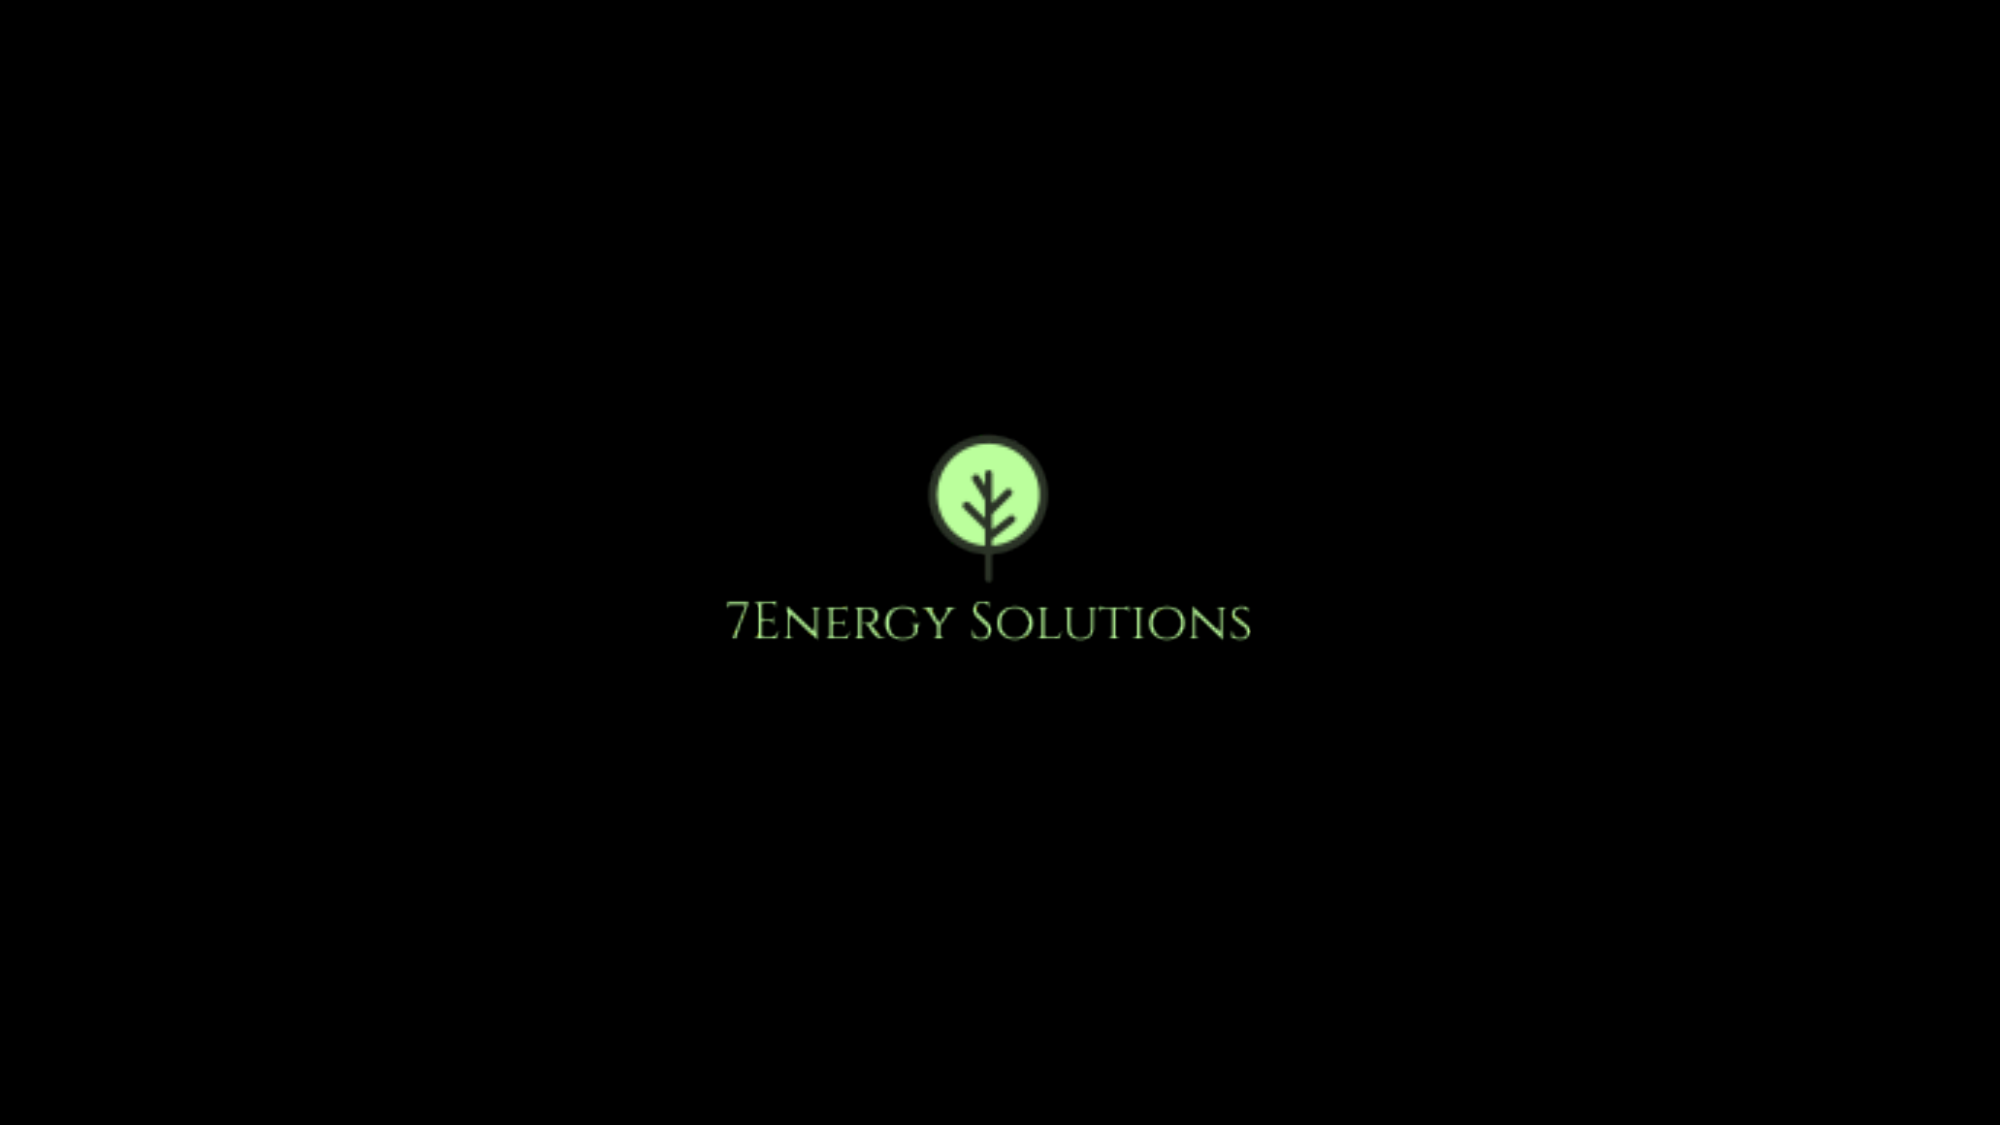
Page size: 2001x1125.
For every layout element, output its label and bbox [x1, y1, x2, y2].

picture [698, 247, 1280, 829]
